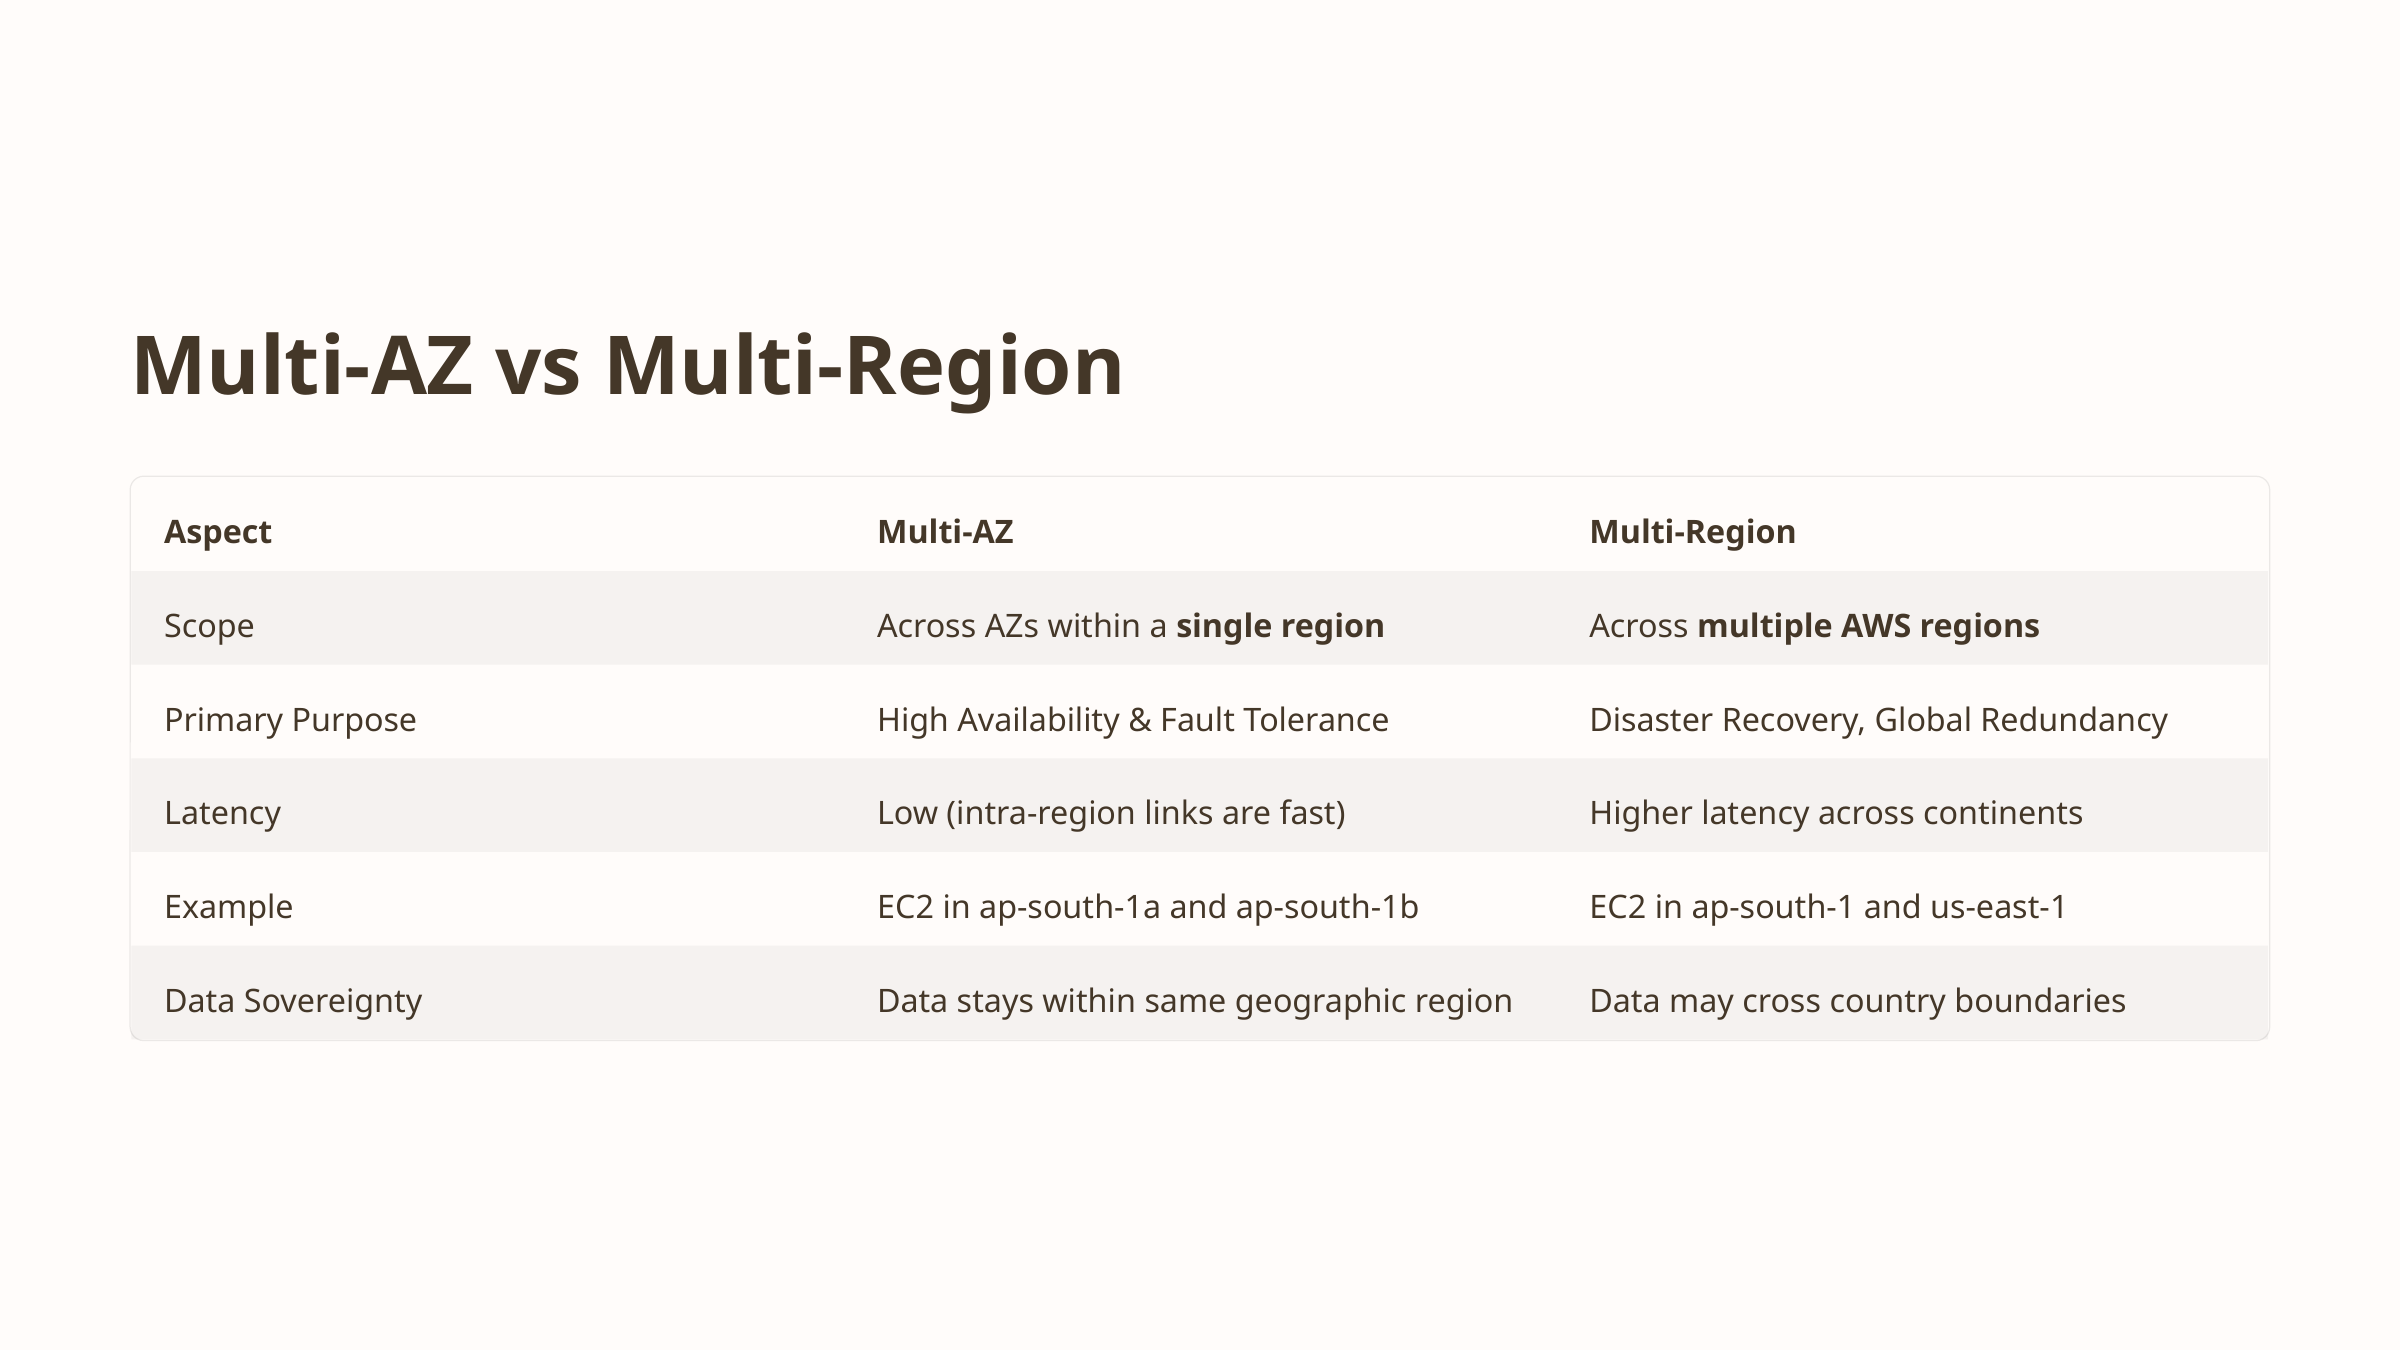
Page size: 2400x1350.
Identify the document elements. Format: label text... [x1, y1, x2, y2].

text_box Primary Purpose [164, 685, 811, 738]
text_box Data may cross country boundaries [1589, 966, 2236, 1019]
text_box Low (intra-region links are fast) [877, 779, 1523, 832]
text_box Aspect [164, 498, 811, 551]
text_box Multi-AZ vs Multi-Region [130, 309, 1015, 411]
text_box Multi-AZ [877, 498, 1523, 551]
text_box High Availability & Fault Tolerance [877, 685, 1523, 738]
text_box Disaster Recovery, Global Redundancy [1589, 685, 2236, 738]
text_box Example [164, 872, 811, 925]
text_box [131, 571, 2269, 664]
text_box Across multiple AWS regions [1589, 591, 2236, 644]
text_box [131, 758, 2269, 851]
text_box EC2 in ap-south-1a and ap-south-1b [877, 872, 1523, 925]
text_box Scope [164, 591, 811, 644]
text_box Data Sovereignty [164, 966, 811, 1019]
text_box Higher latency across continents [1589, 779, 2236, 832]
text_box [131, 851, 2269, 945]
text_box Latency [164, 779, 811, 832]
text_box [131, 477, 2269, 571]
text_box [131, 945, 2269, 1040]
text_box Multi-Region [1589, 498, 2236, 551]
text_box Data stays within same geographic region [877, 966, 1523, 1019]
text_box EC2 in ap-south-1 and us-east-1 [1589, 872, 2236, 925]
text_box Across AZs within a single region [877, 591, 1523, 644]
text_box [131, 664, 2269, 758]
